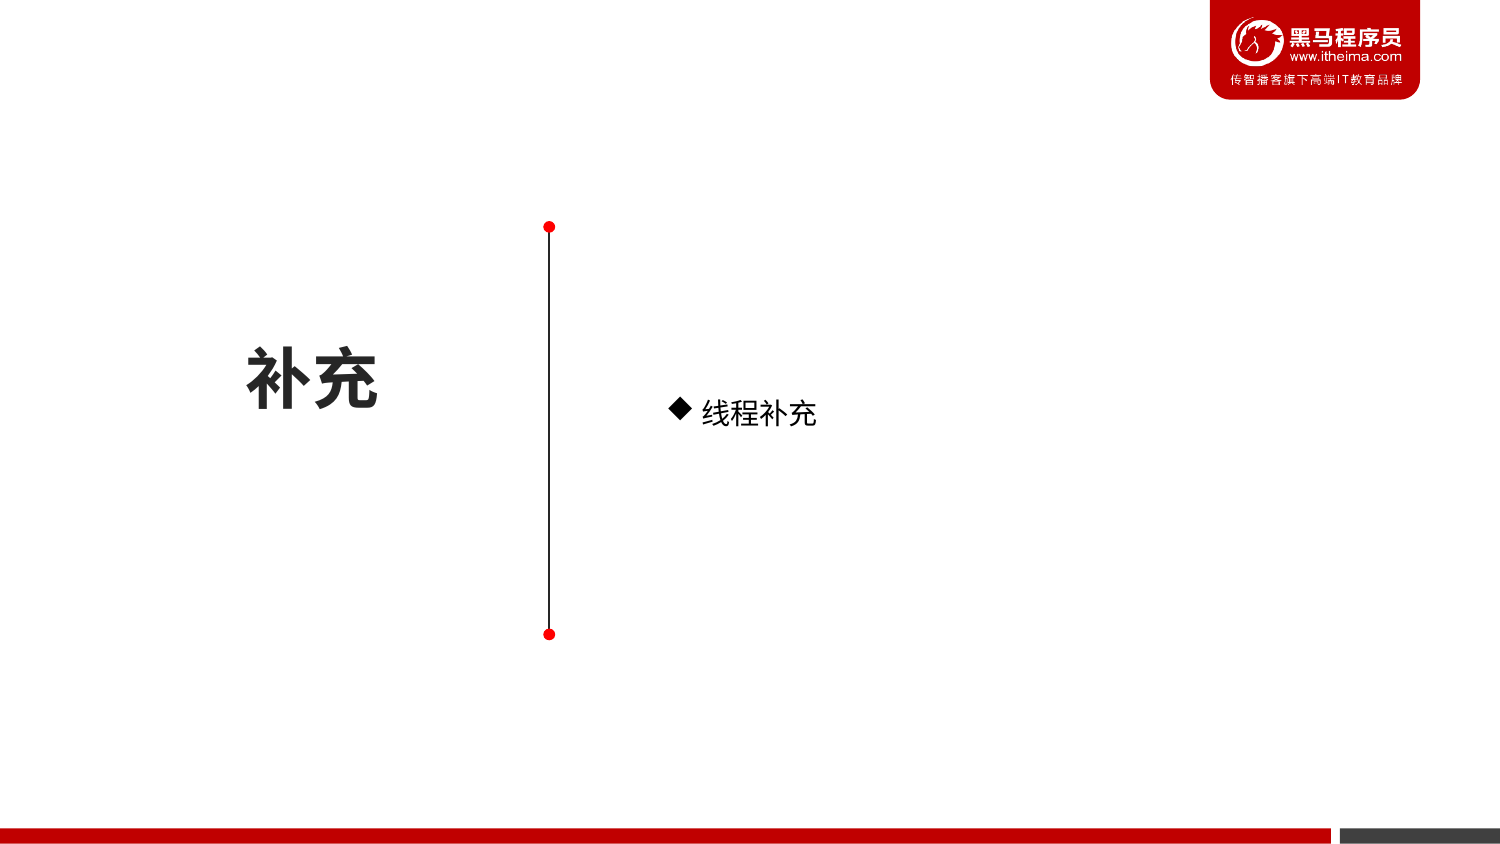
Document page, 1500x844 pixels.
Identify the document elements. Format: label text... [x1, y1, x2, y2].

text_box [541, 219, 558, 234]
text_box [541, 628, 558, 643]
text_box 线程补充 [651, 352, 833, 438]
text_box 补充 [171, 315, 454, 449]
picture [1212, 8, 1421, 94]
